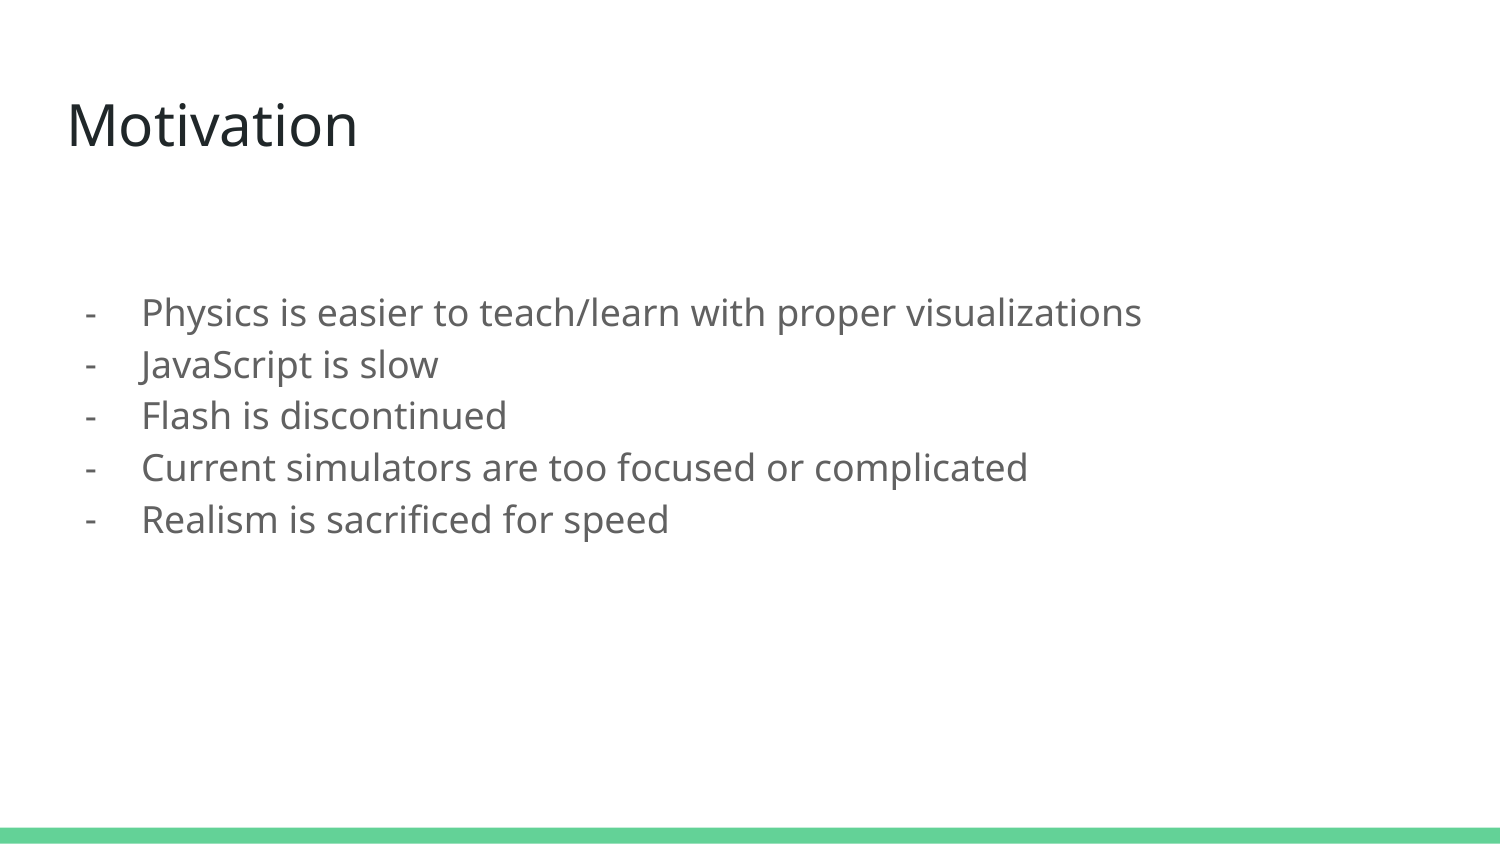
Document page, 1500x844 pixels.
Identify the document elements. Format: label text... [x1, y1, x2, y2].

list Physics is easier to teach/learn with proper visualizations JavaScript is slow Flash is discontinued Current simulators are too focused or complicated Realism is sacrificed for speed [51, 189, 1449, 750]
title Motivation [51, 72, 1449, 167]
